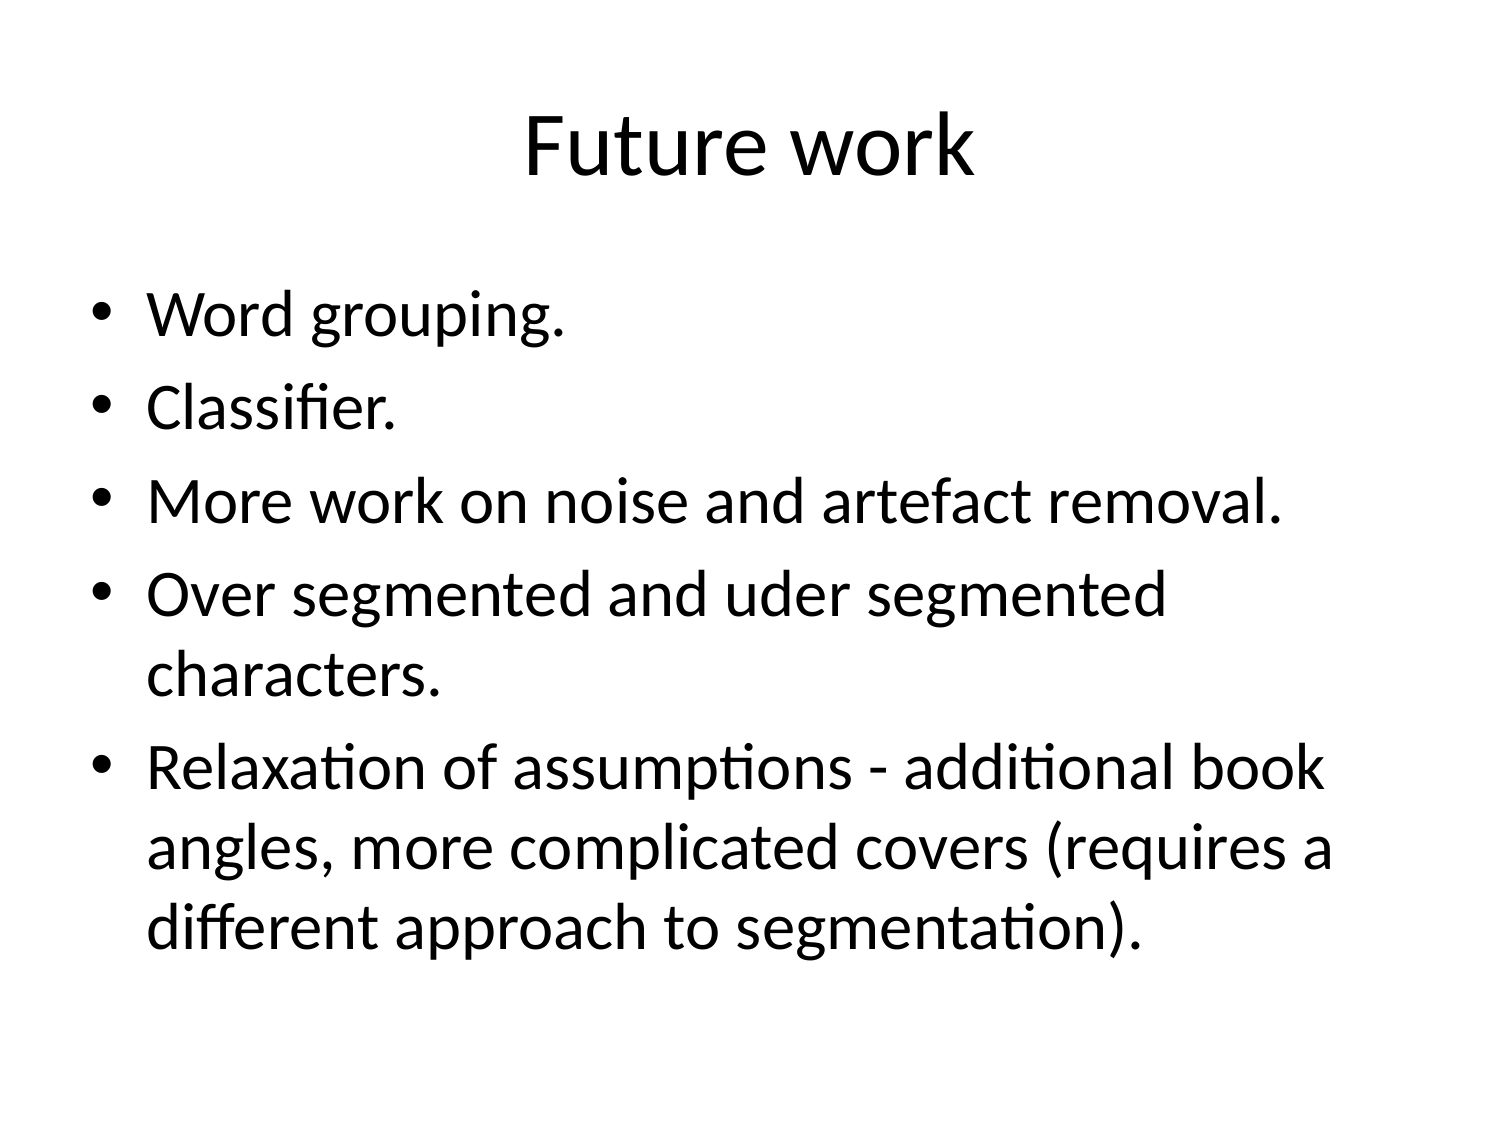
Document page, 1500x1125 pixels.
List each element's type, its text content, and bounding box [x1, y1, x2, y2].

title Future work [75, 45, 1425, 233]
list Word grouping. Classifier. More work on noise and artefact removal. Over segmented and uder segmented characters. Relaxation of assumptions - additional book angles, more complicated covers (requires a different approach to segmentation). [75, 262, 1425, 1005]
